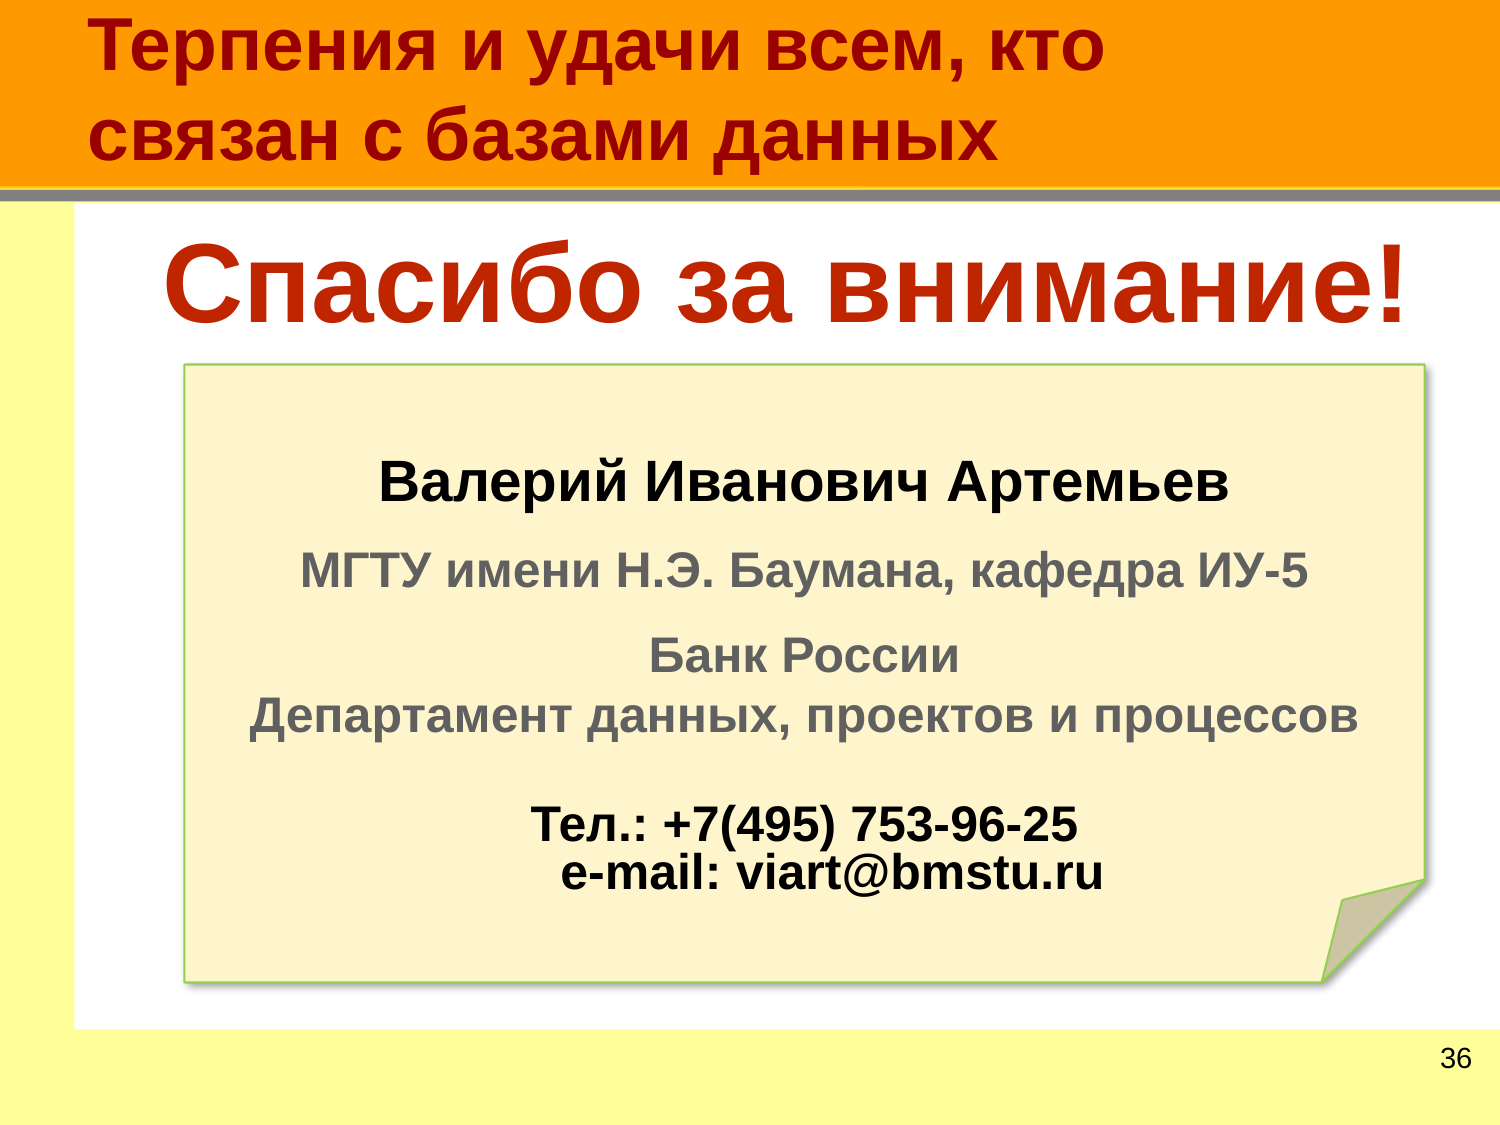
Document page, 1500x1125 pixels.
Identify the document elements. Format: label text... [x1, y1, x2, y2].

list Спасибо за внимание! [74, 202, 1500, 1030]
title Терпения и удачи всем, кто связан с базами данных [0, 8, 1500, 184]
slide_number 35 [1137, 1031, 1488, 1110]
text_box Валерий Иванович Артемьев МГТУ имени H.Э. Баумана, кафедра ИУ-5 Банк России Департамент данных, проектов и процессов Тел.: +7(495) 753-96-25 e-mail: viart@bmstu.ru [184, 364, 1425, 983]
